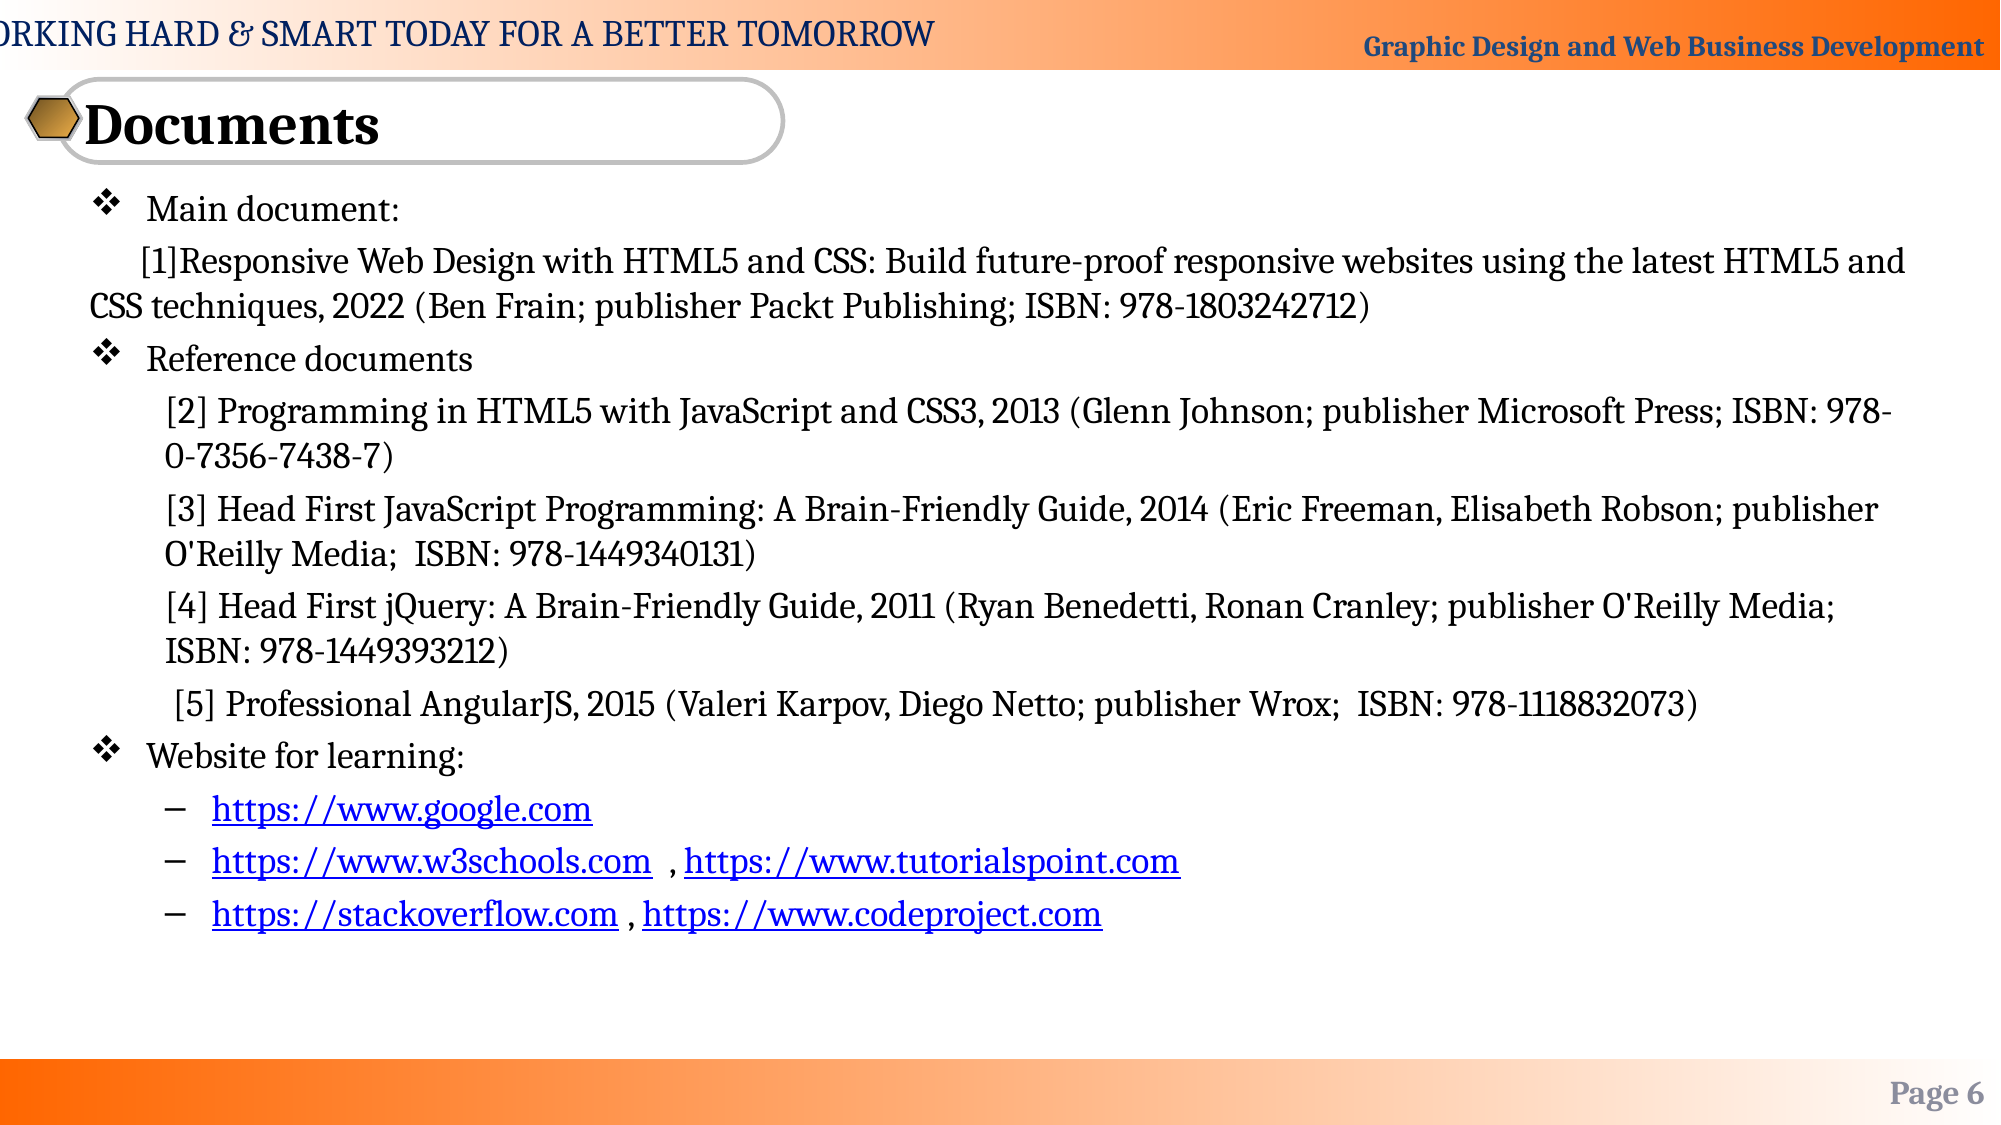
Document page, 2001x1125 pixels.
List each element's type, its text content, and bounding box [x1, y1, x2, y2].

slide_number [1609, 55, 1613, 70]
slide_number Page 6 [1533, 1060, 2000, 1121]
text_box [24, 78, 784, 163]
slide_number Page 2 [1609, 0, 1613, 36]
text_box Main document: [1]Responsive Web Design with HTML5 and CSS: Build future-proof responsive websites using the latest HTML5 and CSS techniques, 2022 (Ben Frain; publisher Packt Publishing; ISBN: 978-1803242712) Reference documents [2] Programming in HTML5 with JavaScript and CSS3, 2013 (Glenn Johnson; publisher Microsoft Press; ISBN: 978-0-7356-7438-7) [3] Head First JavaScript Programming: A Brain-Friendly Guide, 2014 (Eric Freeman, Elisabeth Robson; publisher O'Reilly Media; ISBN: 978-1449340131) [4] Head First jQuery: A Brain-Friendly Guide, 2011 (Ryan Benedetti, Ronan Cranley; publisher O'Reilly Media; ISBN: 978-1449393212) [5] Professional AngularJS, 2015 (Valeri Karpov, Diego Netto; publisher Wrox; ISBN: 978-1118832073) Website for learning: https://www.google.com https://www.w3schools.com , https://www.tutorialspoint.com https://stackoverflow.com , https://www.codeproject.com [74, 176, 1938, 1038]
